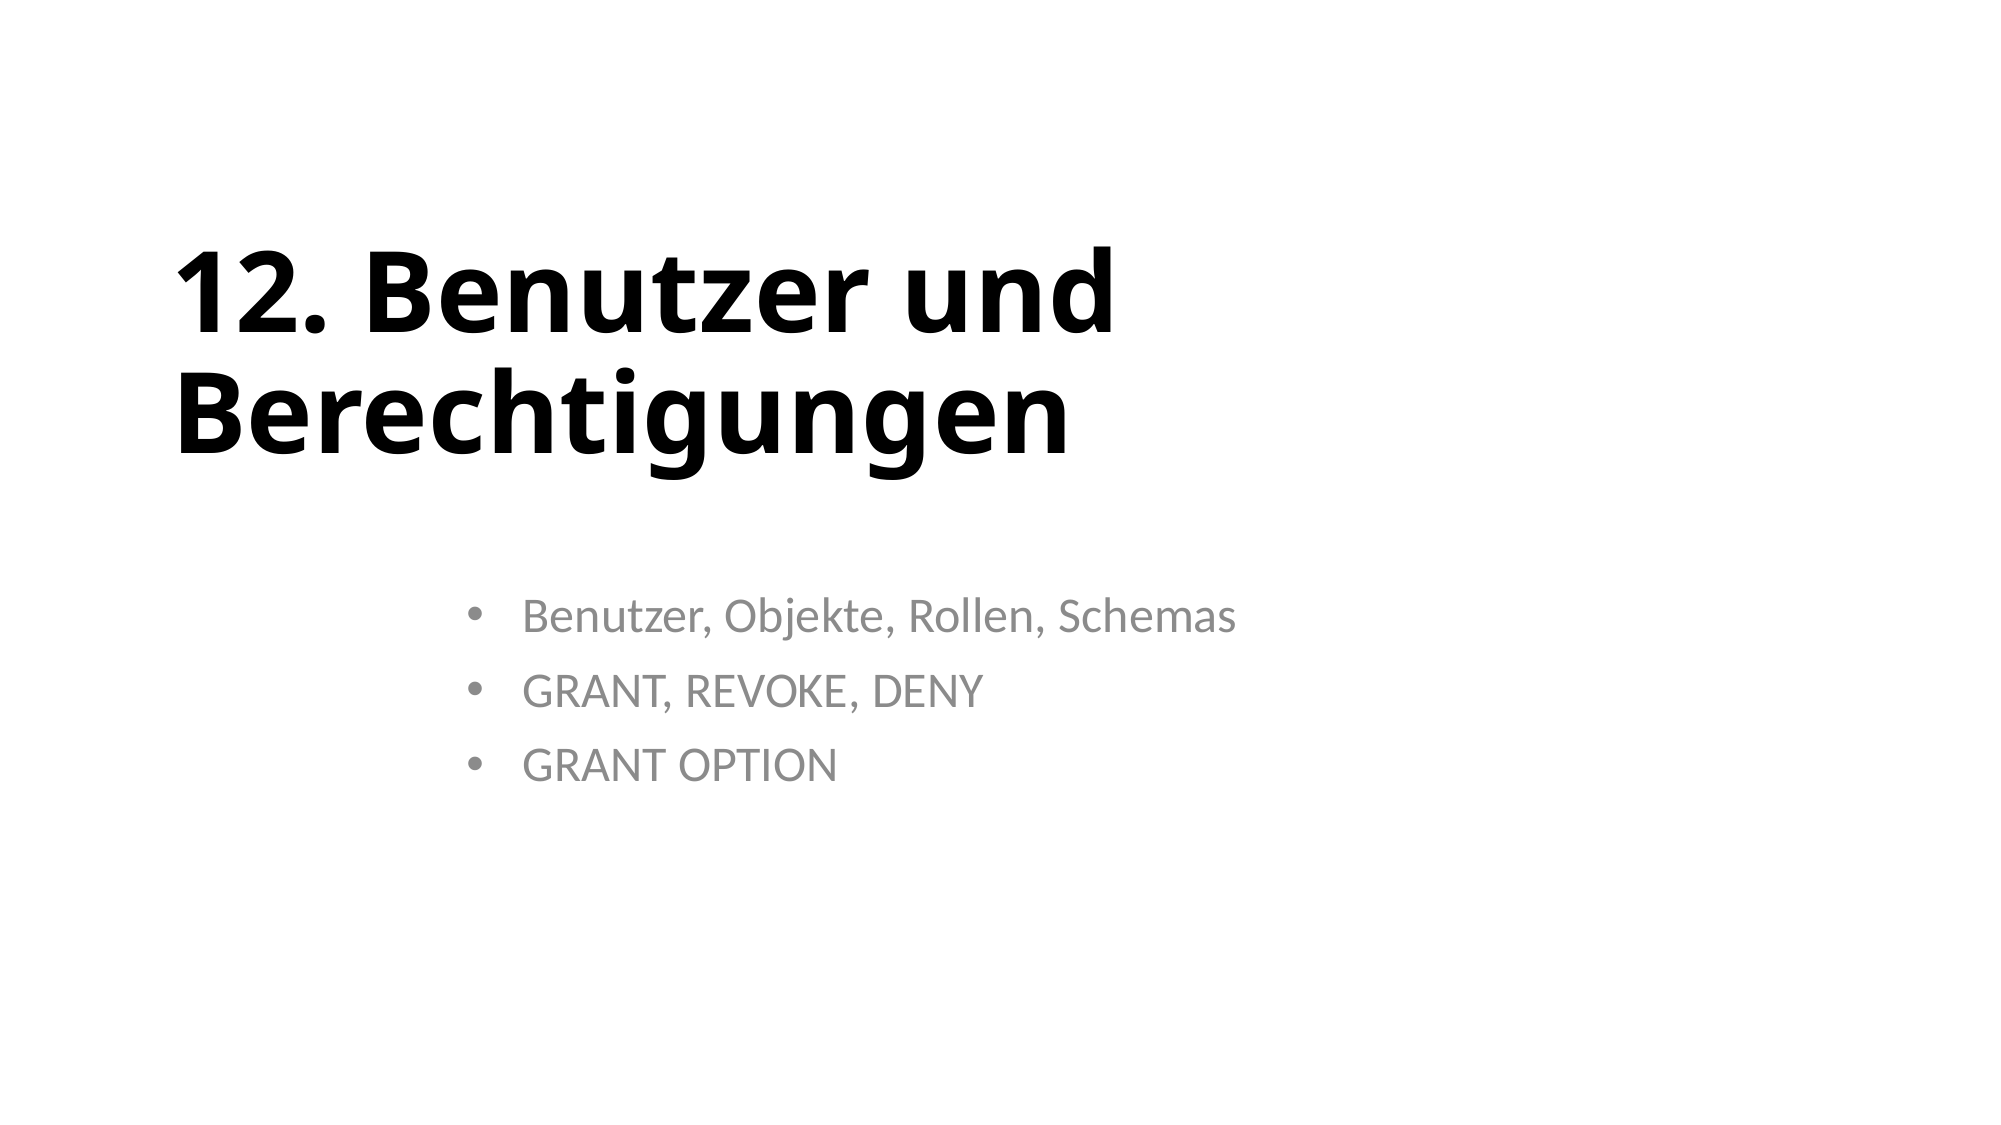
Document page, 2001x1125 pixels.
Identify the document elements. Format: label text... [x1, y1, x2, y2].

list Benutzer, Objekte, Rollen, Schemas GRANT, REVOKE, DENY GRANT OPTION [451, 581, 1858, 966]
title 12. Benutzer und Berechtigungen [156, 199, 1774, 486]
